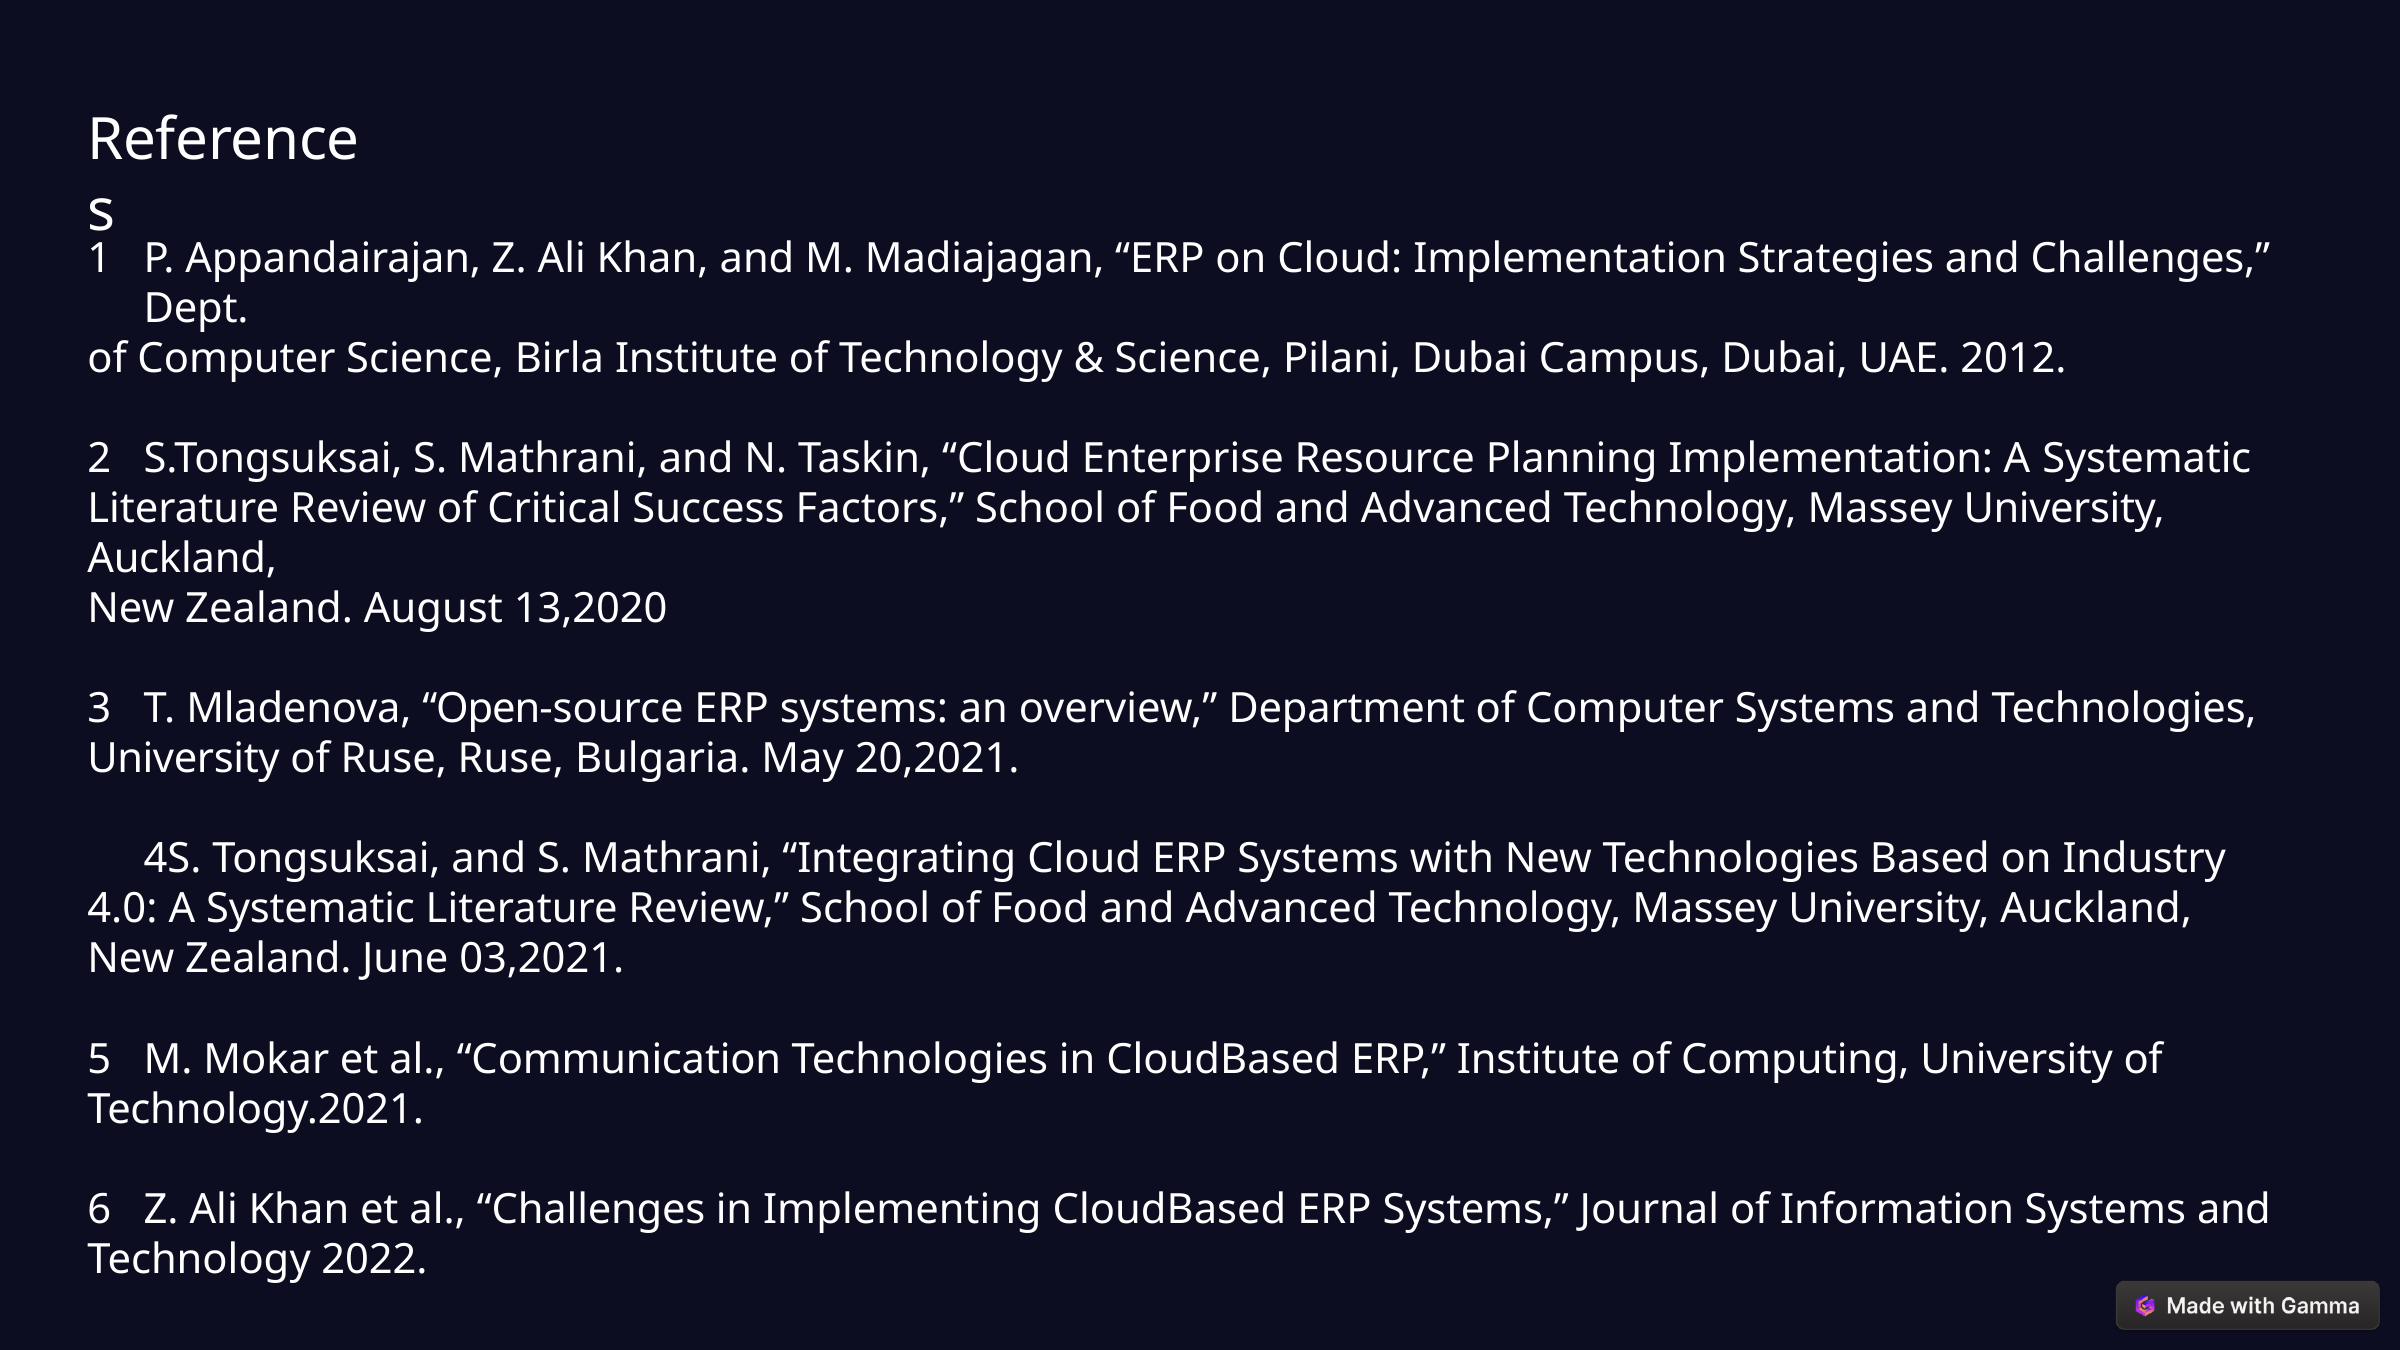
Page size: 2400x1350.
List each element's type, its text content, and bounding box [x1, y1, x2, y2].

picture [2106, 1271, 2389, 1339]
title References [85, 99, 386, 228]
text_box P. Appandairajan, Z. Ali Khan, and M. Madiajagan, “ERP on Cloud: Implementation Strategies and Challenges,” Dept. of Computer Science, Birla Institute of Technology & Science, Pilani, Dubai Campus, Dubai, UAE. 2012. S.Tongsuksai, S. Mathrani, and N. Taskin, “Cloud Enterprise Resource Planning Implementation: A Systematic Literature Review of Critical Success Factors,” School of Food and Advanced Technology, Massey University, Auckland, New Zealand. August 13,2020 T. Mladenova, “Open-source ERP systems: an overview,” Department of Computer Systems and Technologies, University of Ruse, Ruse, Bulgaria. May 20,2021. S. Tongsuksai, and S. Mathrani, “Integrating Cloud ERP Systems with New Technologies Based on Industry 4.0: A Systematic Literature Review,” School of Food and Advanced Technology, Massey University, Auckland, New Zealand. June 03,2021. M. Mokar et al., “Communication Technologies in CloudBased ERP,” Institute of Computing, University of Technology.2021. Z. Ali Khan et al., “Challenges in Implementing CloudBased ERP Systems,” Journal of Information Systems and Technology 2022. [85, 228, 2308, 1282]
